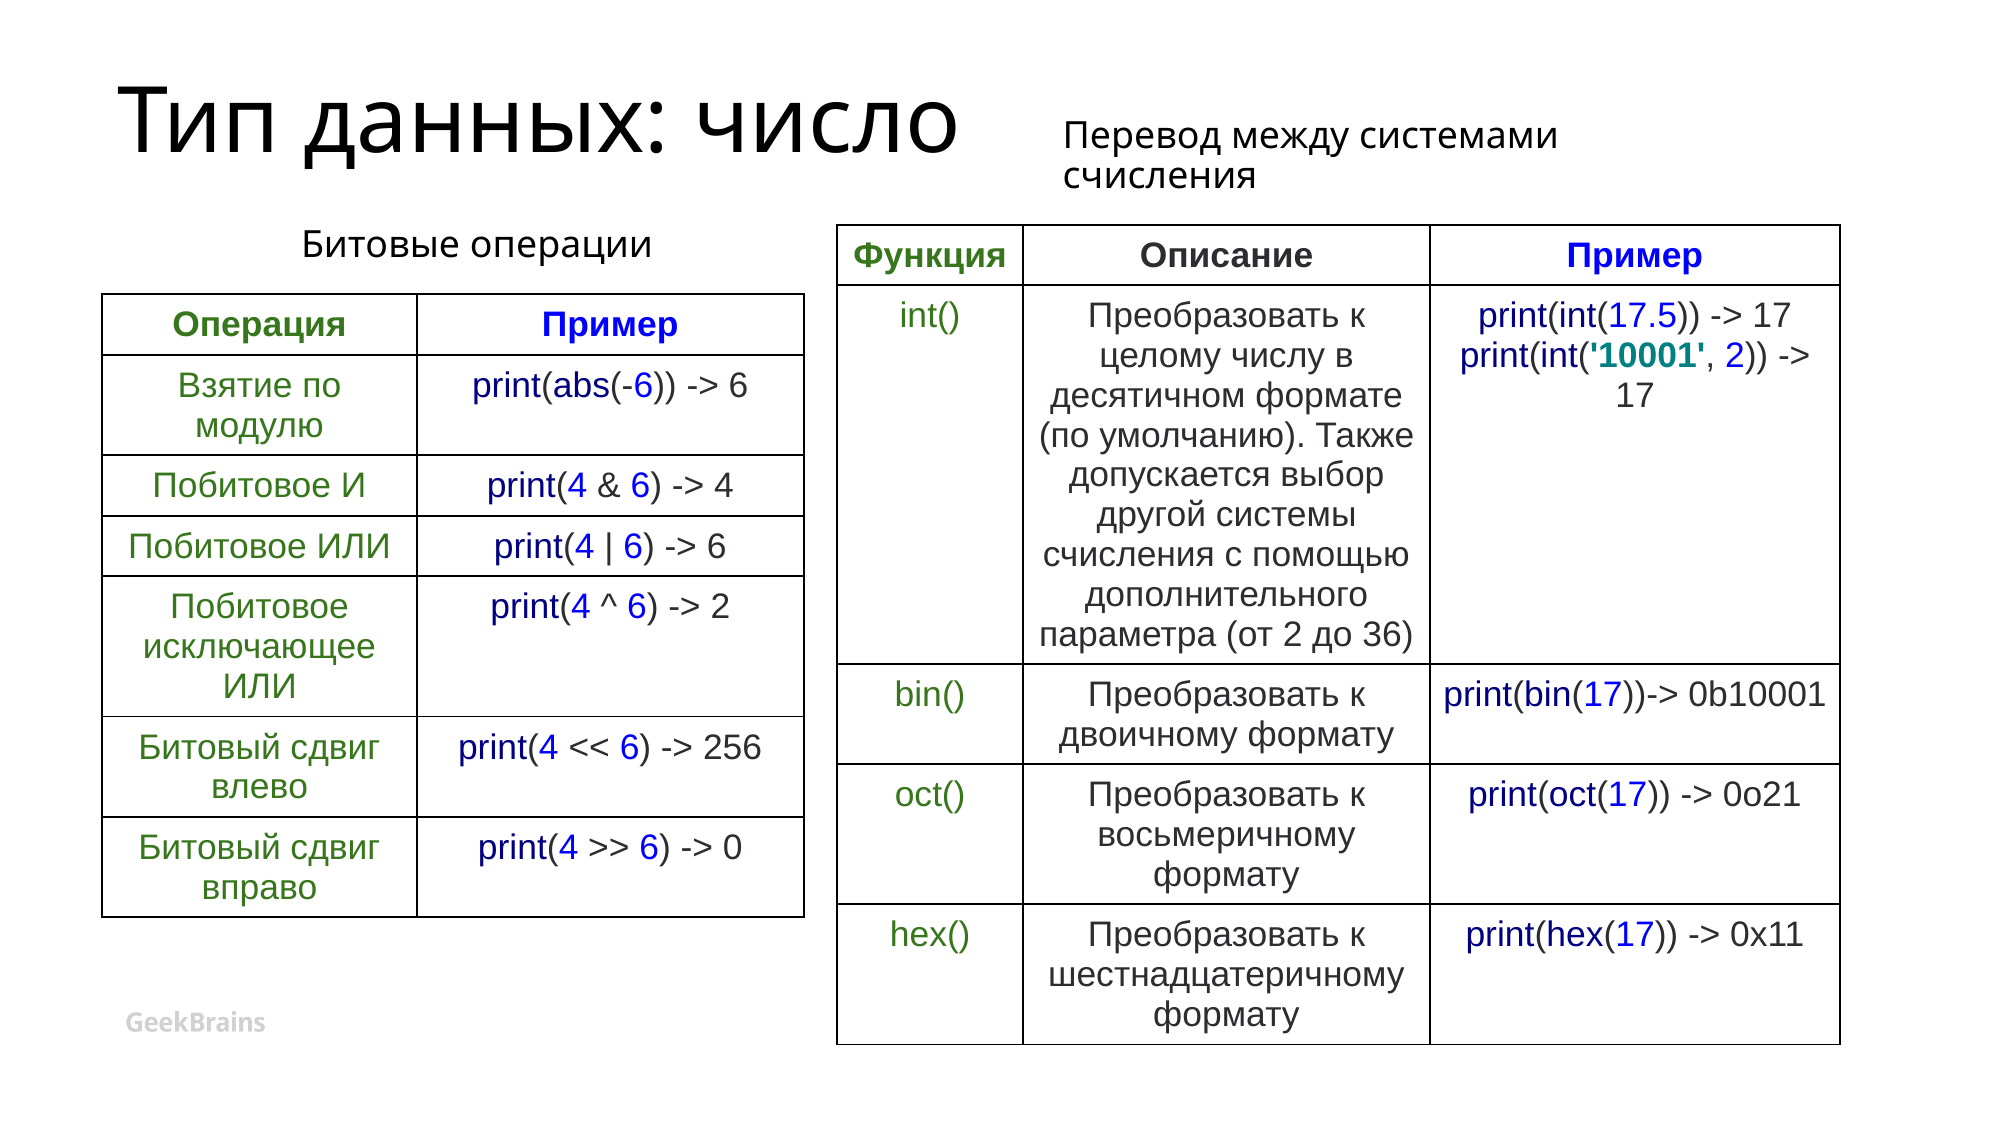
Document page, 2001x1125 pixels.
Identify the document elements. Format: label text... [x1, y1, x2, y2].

table_cell Взятие по модулю [103, 356, 416, 454]
table_cell Побитовое ИЛИ [103, 517, 416, 575]
table_header Пример [1431, 226, 1839, 284]
title Перевод между системами счисления [1047, 155, 1763, 205]
table_cell print(bin(17))-> 0b10001 [1431, 665, 1839, 763]
table_cell int() [838, 286, 1022, 663]
table_cell oct() [838, 765, 1022, 903]
table_cell print(4 ^ 6) -> 2 [418, 577, 803, 716]
table_cell Битовый сдвиг вправо [103, 818, 416, 916]
table_cell bin() [838, 665, 1022, 763]
table_header Описание [1024, 226, 1429, 284]
table_cell print(abs(-6)) -> 6 [418, 356, 803, 454]
table_cell Преобразовать к целому числу в десятичном формате (по умолчанию). Также допускается выбор другой системы счисления с помощью дополнительного параметра (от 2 до 36) [1024, 286, 1429, 663]
table_cell print(hex(17)) -> 0x11 [1431, 905, 1839, 1044]
table_cell Преобразовать к двоичному формату [1024, 665, 1429, 763]
table_cell hex() [838, 905, 1022, 1044]
table_header Функция [838, 226, 1022, 284]
table_header Пример [418, 295, 803, 354]
table_cell print(4 << 6) -> 256 [418, 717, 803, 816]
table_cell Преобразовать к восьмеричному формату [1024, 765, 1429, 903]
title Тип данных: число [102, 84, 1876, 180]
table_cell print(4 & 6) -> 4 [418, 456, 803, 515]
table_cell print(int(17.5)) -> 17 print(int('10001', 2)) -> 17 [1431, 286, 1839, 663]
table_cell print(4 | 6) -> 6 [418, 517, 803, 575]
picture [126, 1011, 265, 1032]
title Битовые операции [286, 224, 674, 274]
table_cell Побитовое исключающее ИЛИ [103, 577, 416, 716]
table_cell Побитовое И [103, 456, 416, 515]
table_cell Битовый сдвиг влево [103, 717, 416, 816]
table_cell print(oct(17)) -> 0o21 [1431, 765, 1839, 903]
table_cell Преобразовать к шестнадцатеричному формату [1024, 905, 1429, 1044]
table_cell print(4 >> 6) -> 0 [418, 818, 803, 916]
table_header Операция [103, 295, 416, 354]
